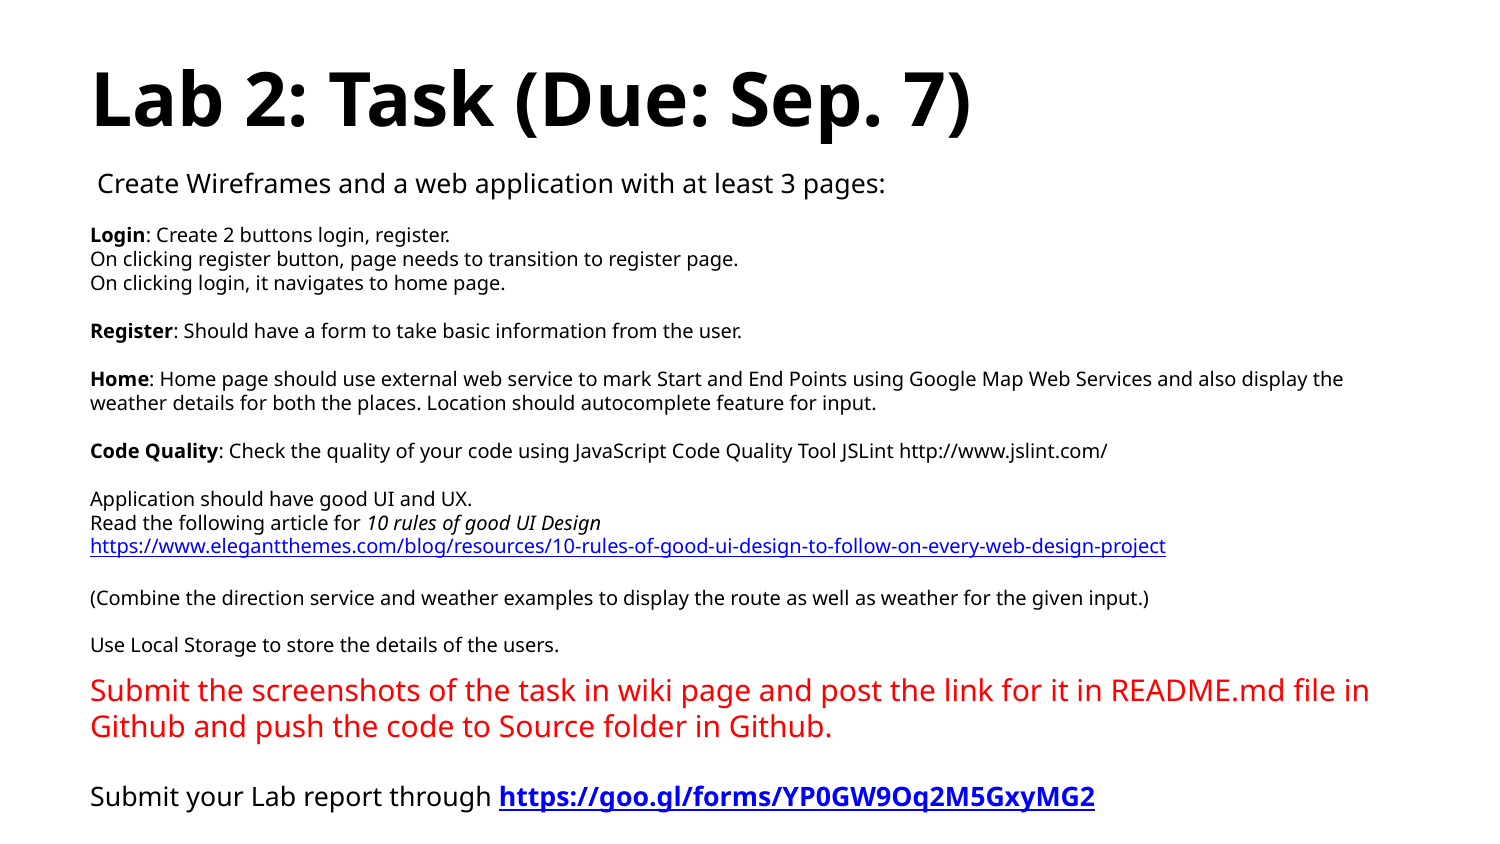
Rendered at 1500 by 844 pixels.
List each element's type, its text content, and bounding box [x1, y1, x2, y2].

list Create Wireframes and a web application with at least 3 pages: Login: Create 2 buttons login, register. On clicking register button, page needs to transition to register page. On clicking login, it navigates to home page. Register: Should have a form to take basic information from the user. Home: Home page should use external web service to mark Start and End Points using Google Map Web Services and also display the weather details for both the places. Location should autocomplete feature for input. Code Quality: Check the quality of your code using JavaScript Code Quality Tool JSLint http://www.jslint.com/ Application should have good UI and UX. Read the following article for 10 rules of good UI Design https://www.elegantthemes.com/blog/resources/10-rules-of-good-ui-design-to-follow-on-every-web-design-project (Combine the direction service and weather examples to display the route as well as weather for the given input.) Use Local Storage to store the details of the users. Submit the screenshots of the task in wiki page and post the link for it in README.md file in Github and push the code to Source folder in Github. Submit your Lab report through https://goo.gl/forms/YP0GW9Oq2M5GxyMG2 [74, 151, 1426, 844]
title Lab 2: Task (Due: Sep. 7) [74, 15, 1426, 151]
